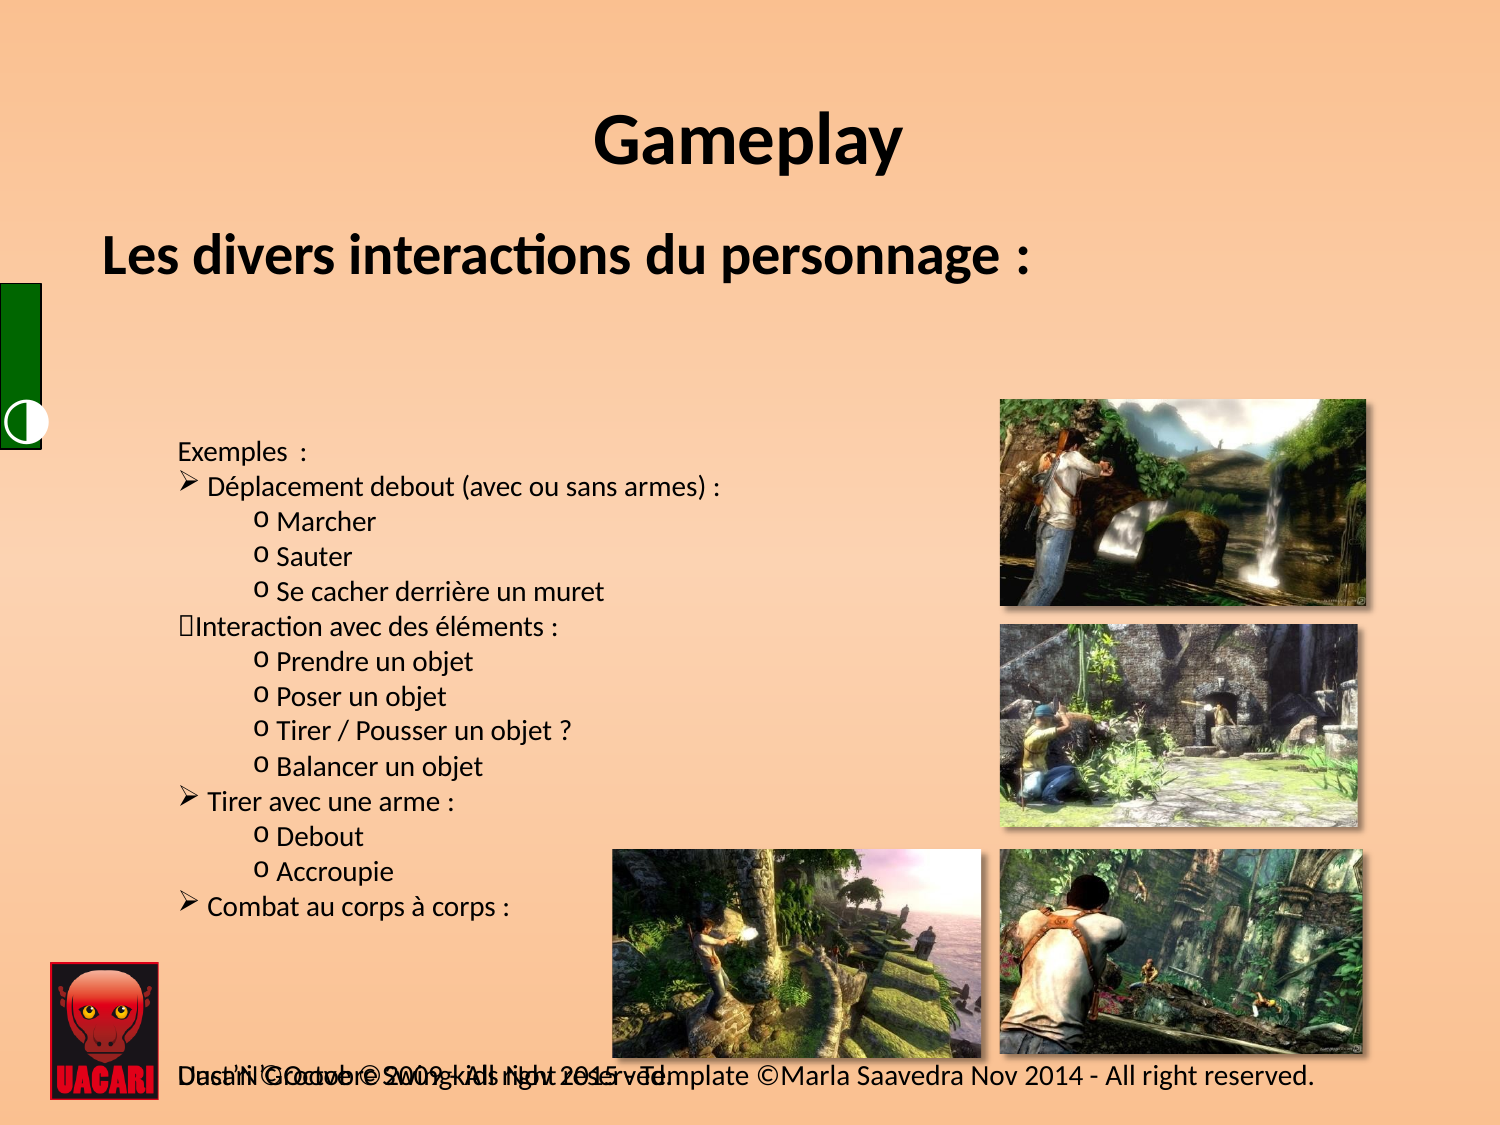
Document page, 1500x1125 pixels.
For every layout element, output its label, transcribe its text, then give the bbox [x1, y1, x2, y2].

text_box Les divers interactions du personnage : [100, 216, 1043, 287]
footer Dust’N’Groove ©Swingkids Nov 2015 - Template ©Marla Saavedra Nov 2014 - All right reserved. [175, 1060, 1380, 1095]
text_box [50, 962, 159, 1100]
text_box [612, 849, 982, 1058]
text_box [999, 624, 1358, 827]
title Gameplay [282, 77, 1218, 277]
text_box ◑ [0, 283, 42, 450]
text_box [999, 399, 1367, 606]
text_box [608, 845, 995, 1060]
text_box [999, 849, 1363, 1054]
text_box [995, 620, 1371, 840]
text_box [995, 845, 1376, 1060]
text_box [995, 395, 1380, 620]
text_box Exemples : Déplacement debout (avec ou sans armes) : Marcher Sauter Se cacher derrière un muret Interaction avec des éléments : Prendre un objet Poser un objet Tirer / Pousser un objet ? Balancer un objet Tirer avec une arme : Debout Accroupie Combat au corps à corps : [175, 431, 729, 922]
